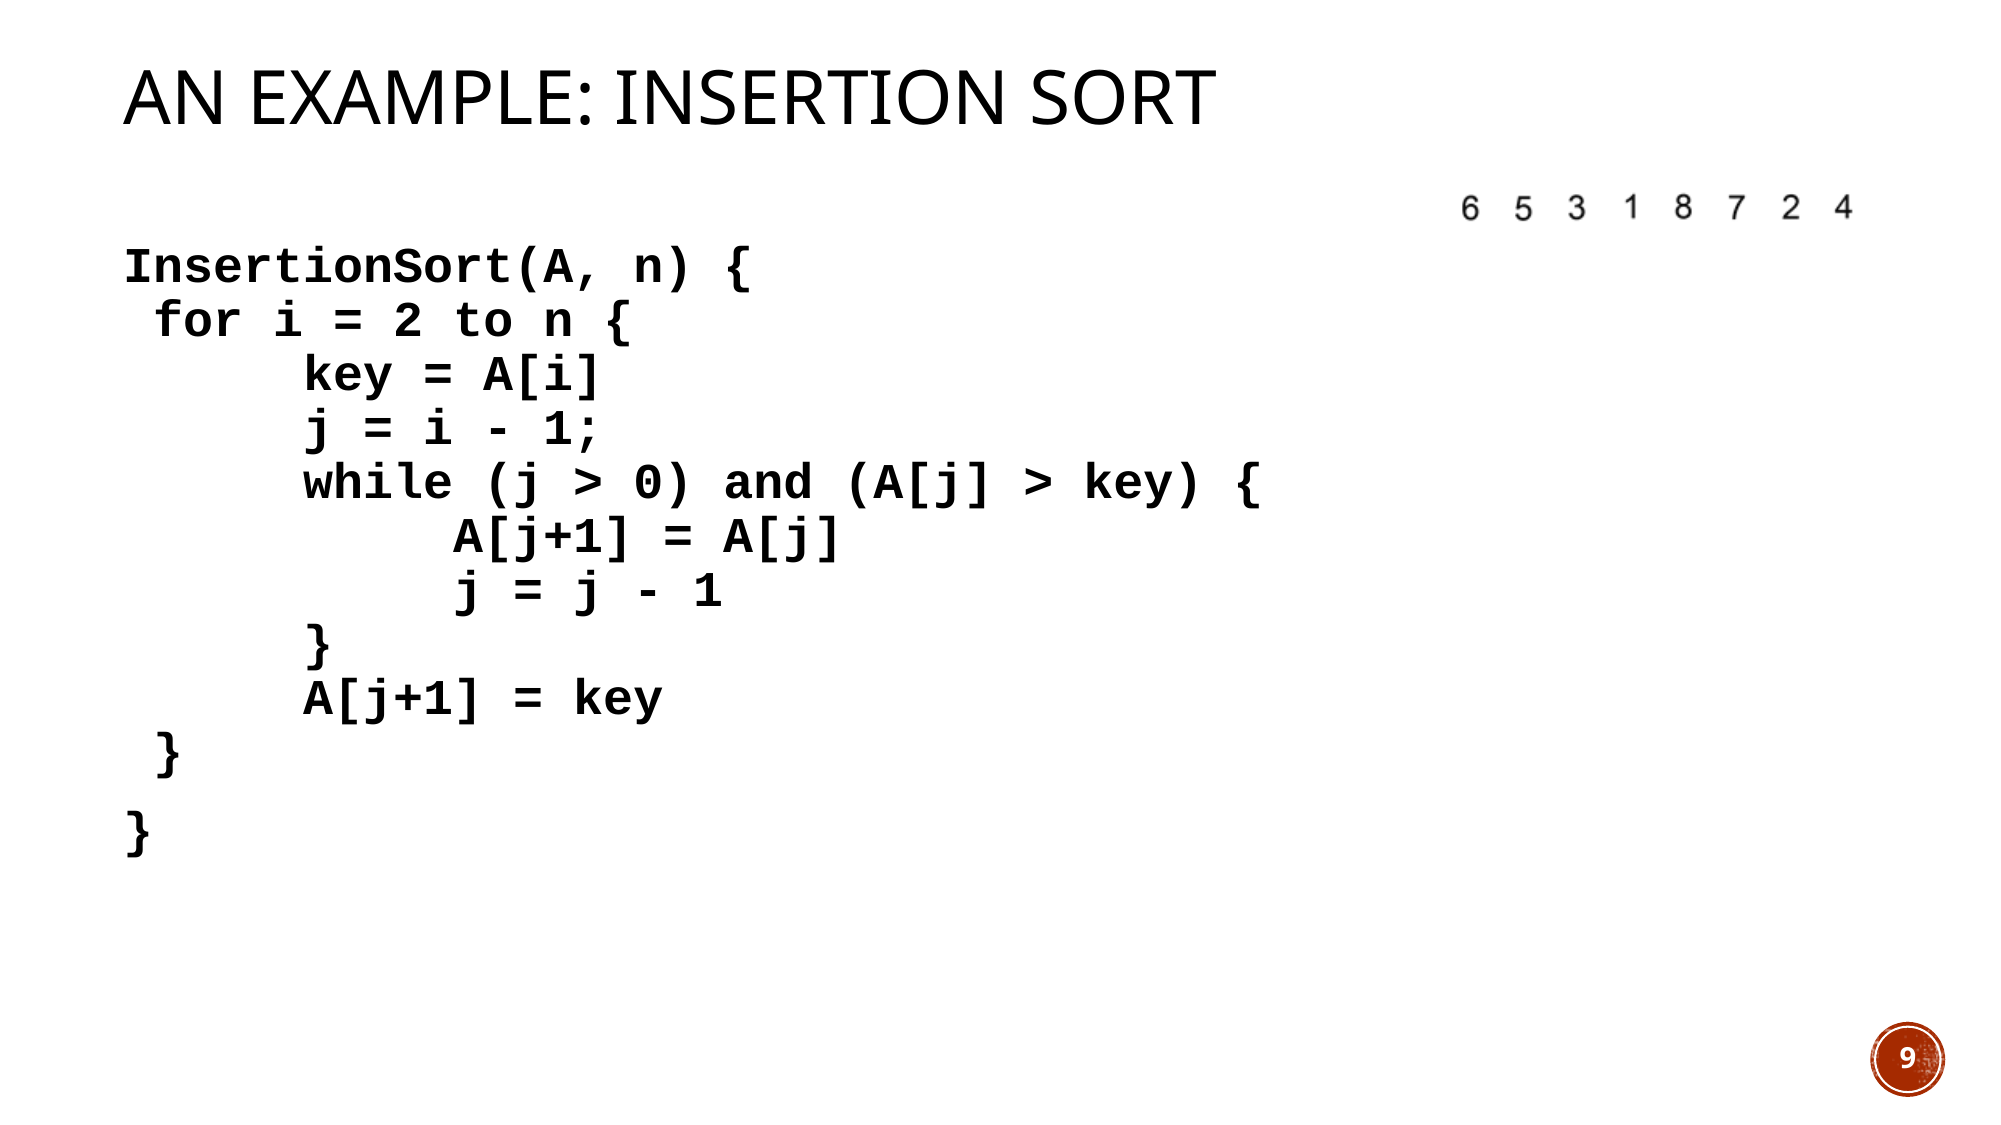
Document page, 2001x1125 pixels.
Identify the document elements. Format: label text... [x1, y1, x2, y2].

picture [1422, 76, 1890, 357]
list InsertionSort(A, n) { for i = 2 to n { key = A[i] j = i - 1; while (j > 0) and (A[j] > key) { A[j+1] = A[j] j = j - 1 } A[j+1] = key } } [108, 231, 1759, 897]
title An Example: Insertion Sort [108, 0, 1759, 231]
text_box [1425, 79, 1889, 355]
slide_number 9 [1855, 1028, 1961, 1089]
